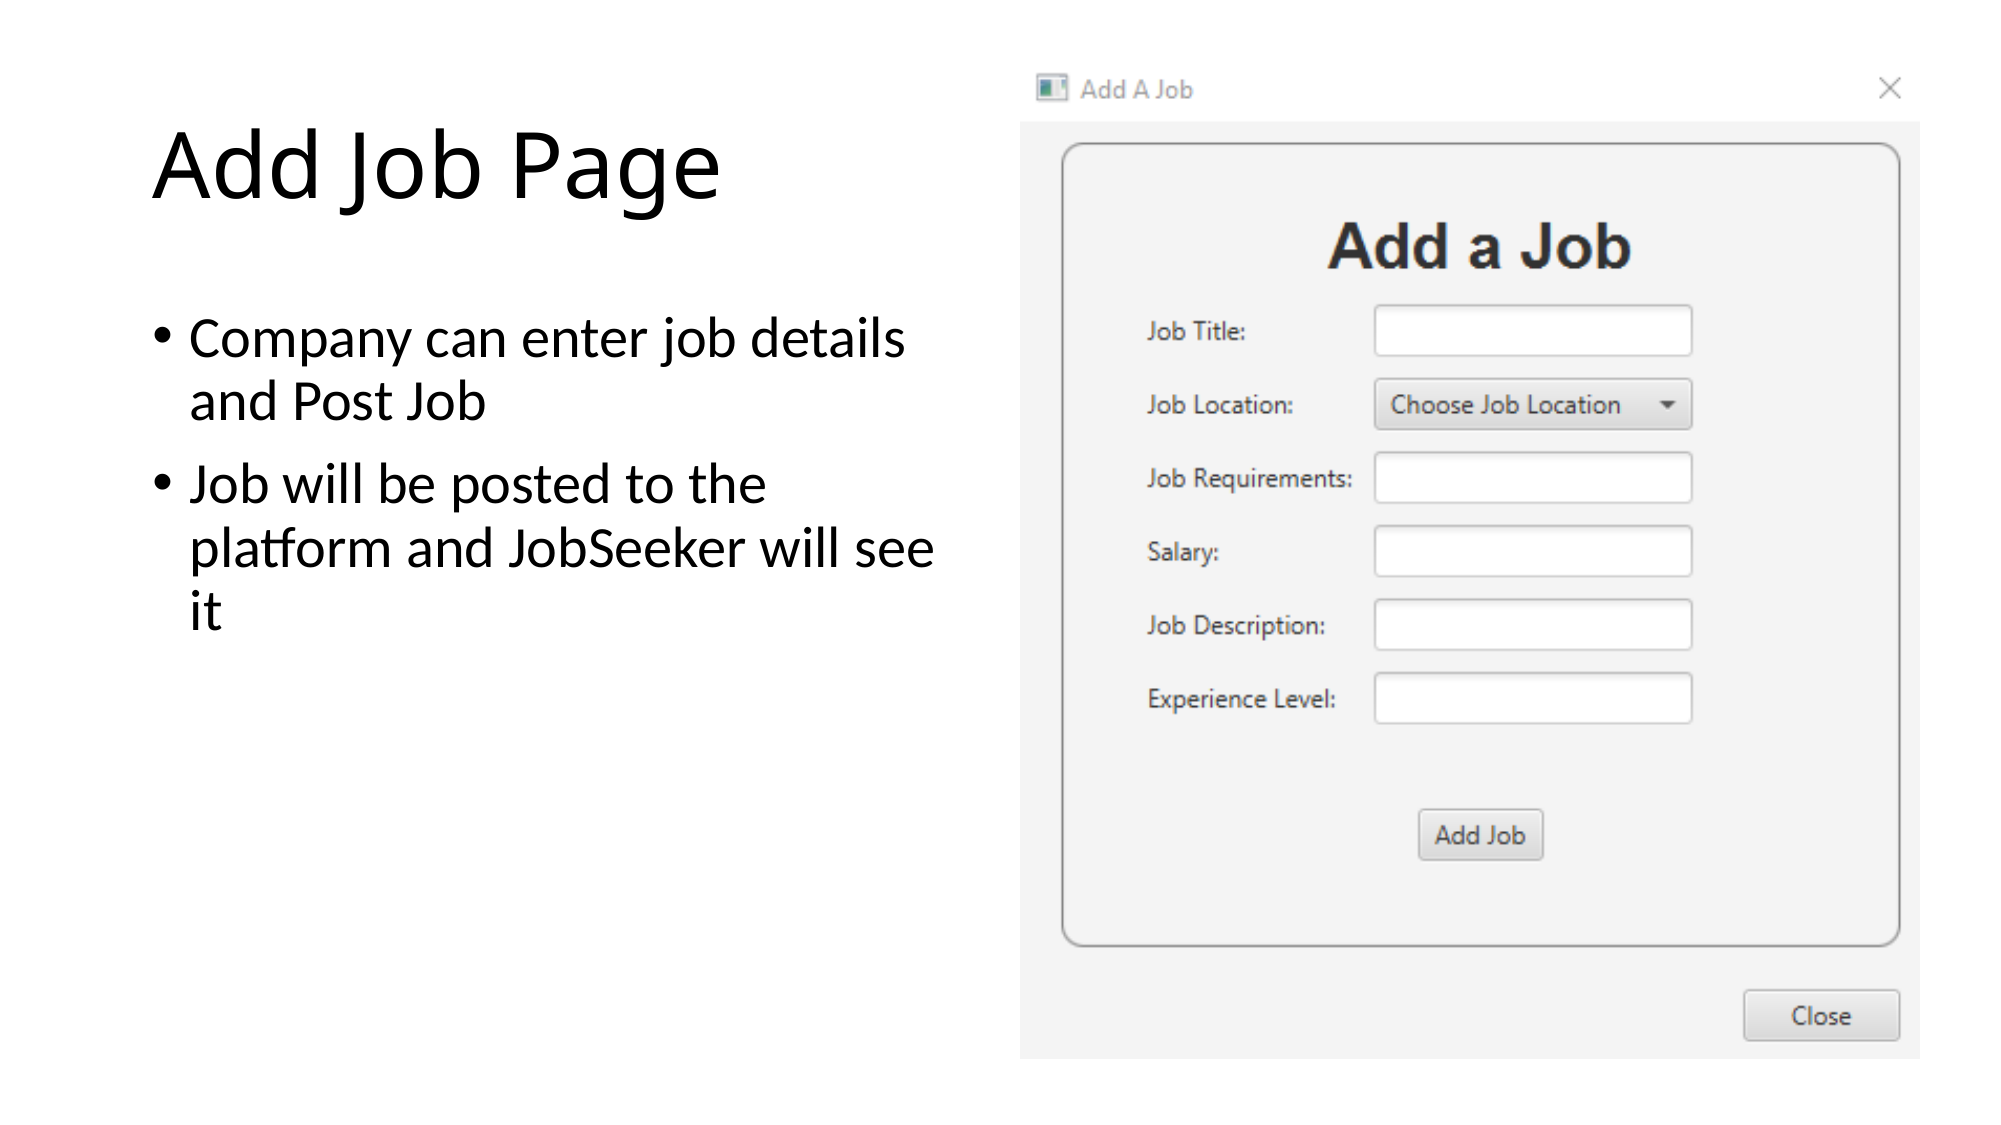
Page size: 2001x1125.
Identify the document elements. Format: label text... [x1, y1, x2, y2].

title Add Job Page [137, 59, 1020, 278]
list Company can enter job details and Post Job Job will be posted to the platform and JobSeeker will see it [137, 299, 988, 1014]
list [1020, 59, 1920, 1059]
